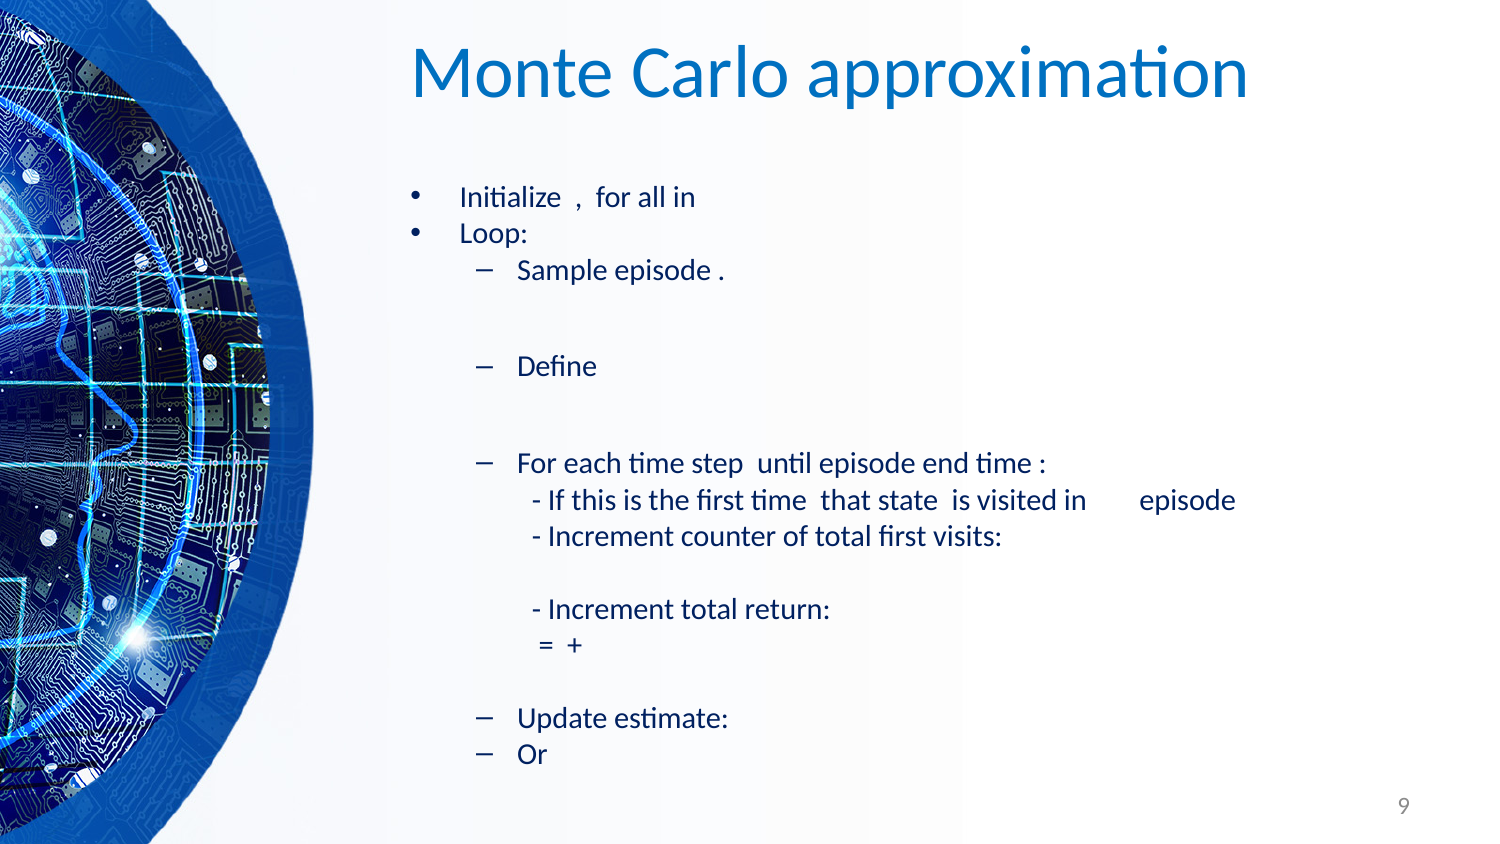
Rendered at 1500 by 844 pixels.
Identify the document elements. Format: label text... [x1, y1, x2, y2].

picture [0, 0, 1500, 844]
slide_number 9 [1074, 782, 1425, 827]
title Monte Carlo approximation [395, 7, 1427, 127]
